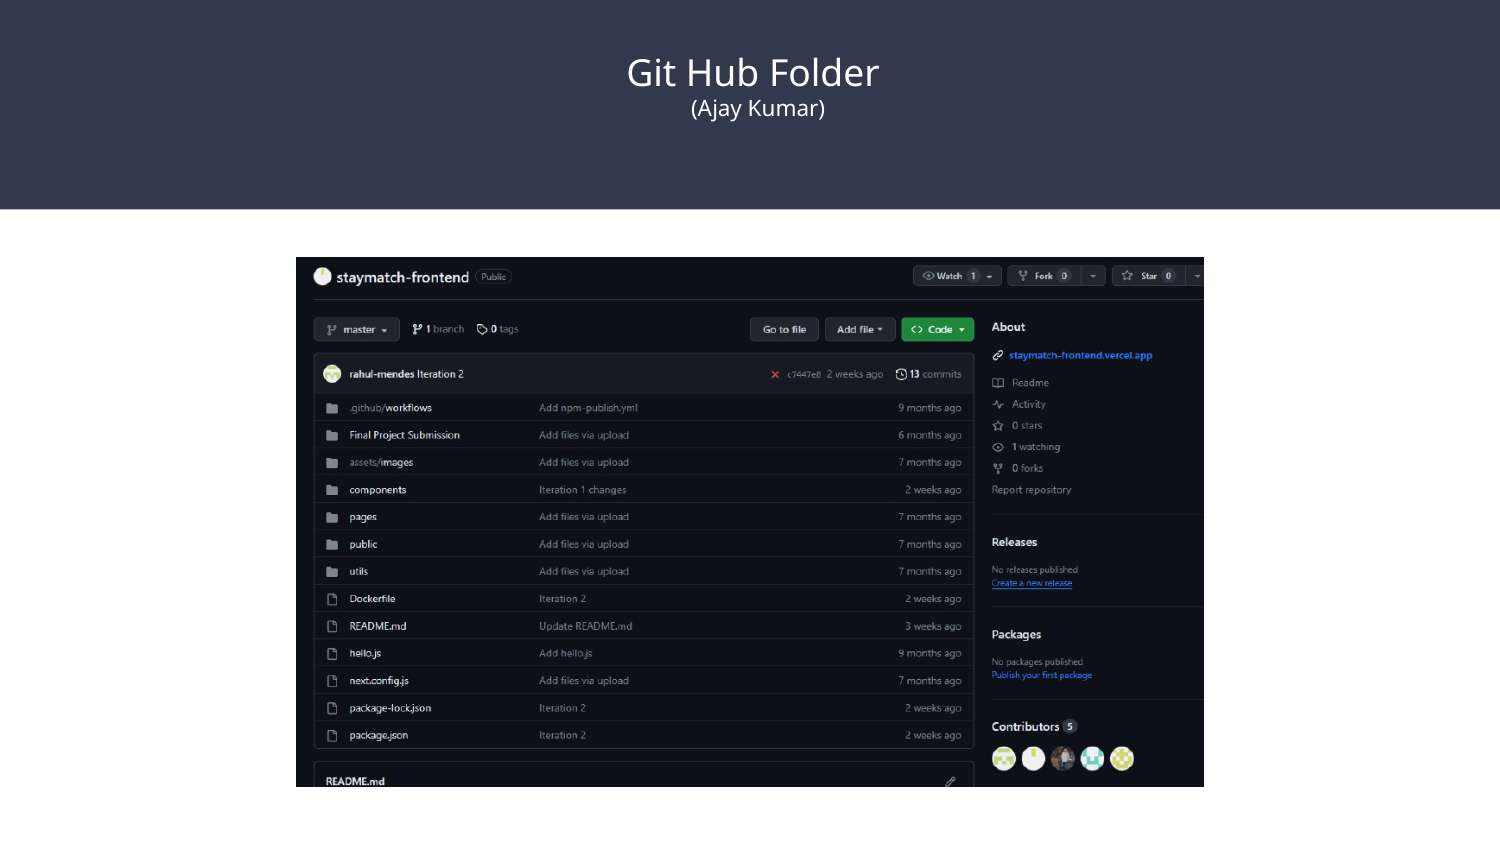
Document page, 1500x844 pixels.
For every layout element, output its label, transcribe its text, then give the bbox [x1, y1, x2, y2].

picture [296, 256, 1204, 787]
title Git Hub Folder (Ajay Kumar) [59, 34, 1458, 137]
